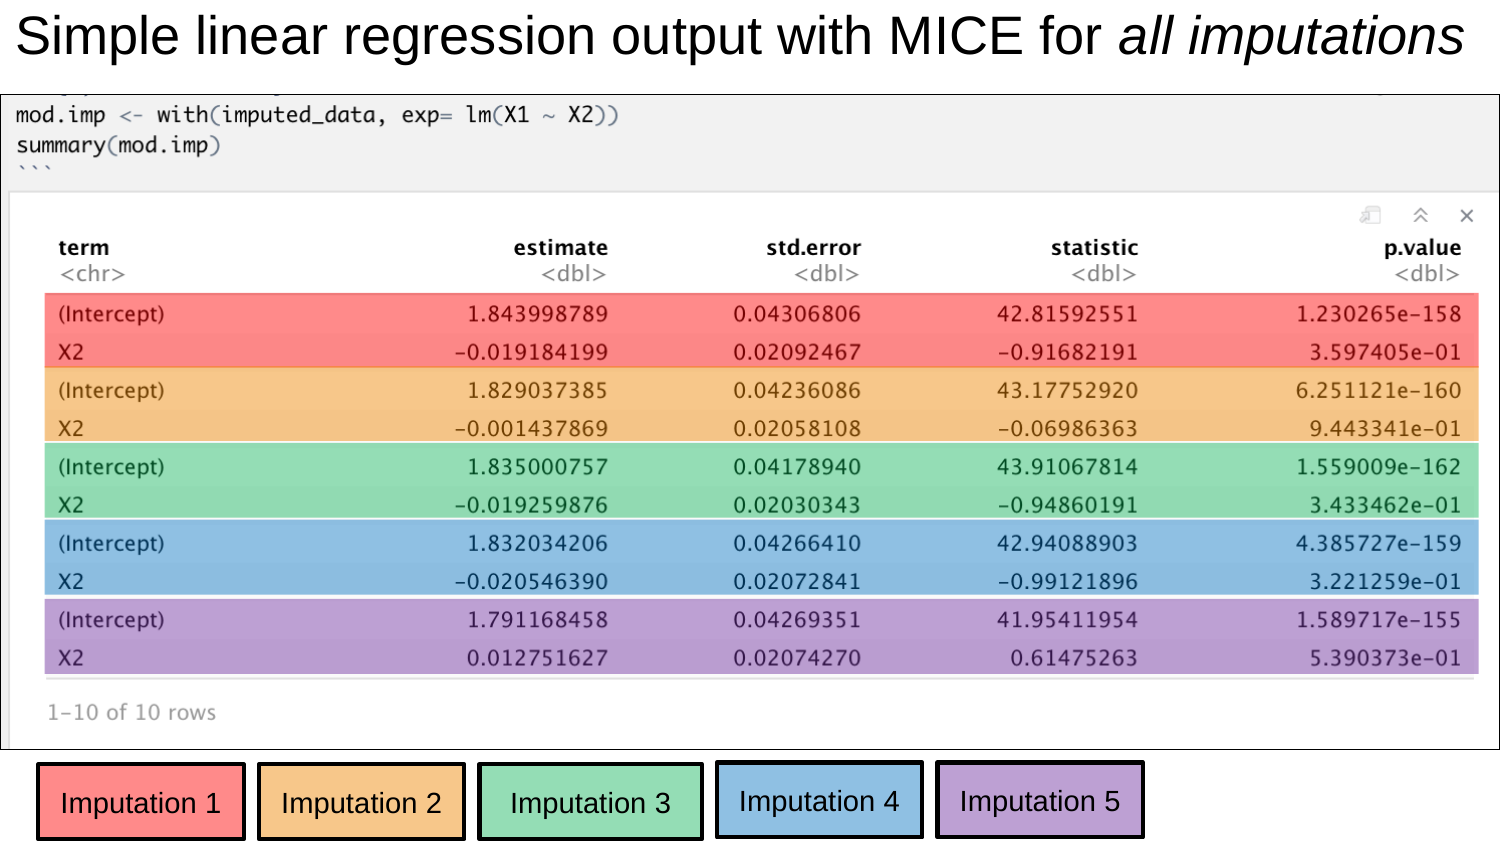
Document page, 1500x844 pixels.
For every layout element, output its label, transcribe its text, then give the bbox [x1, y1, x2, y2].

text_box Imputation 4 [715, 760, 924, 839]
text_box Imputation 3 [477, 762, 704, 841]
picture [0, 94, 1500, 750]
title Simple linear regression output with MICE for all imputations [0, 0, 1500, 80]
text_box Imputation 5 [935, 760, 1145, 839]
text_box Imputation 2 [257, 762, 466, 841]
text_box Imputation 1 [36, 762, 246, 841]
